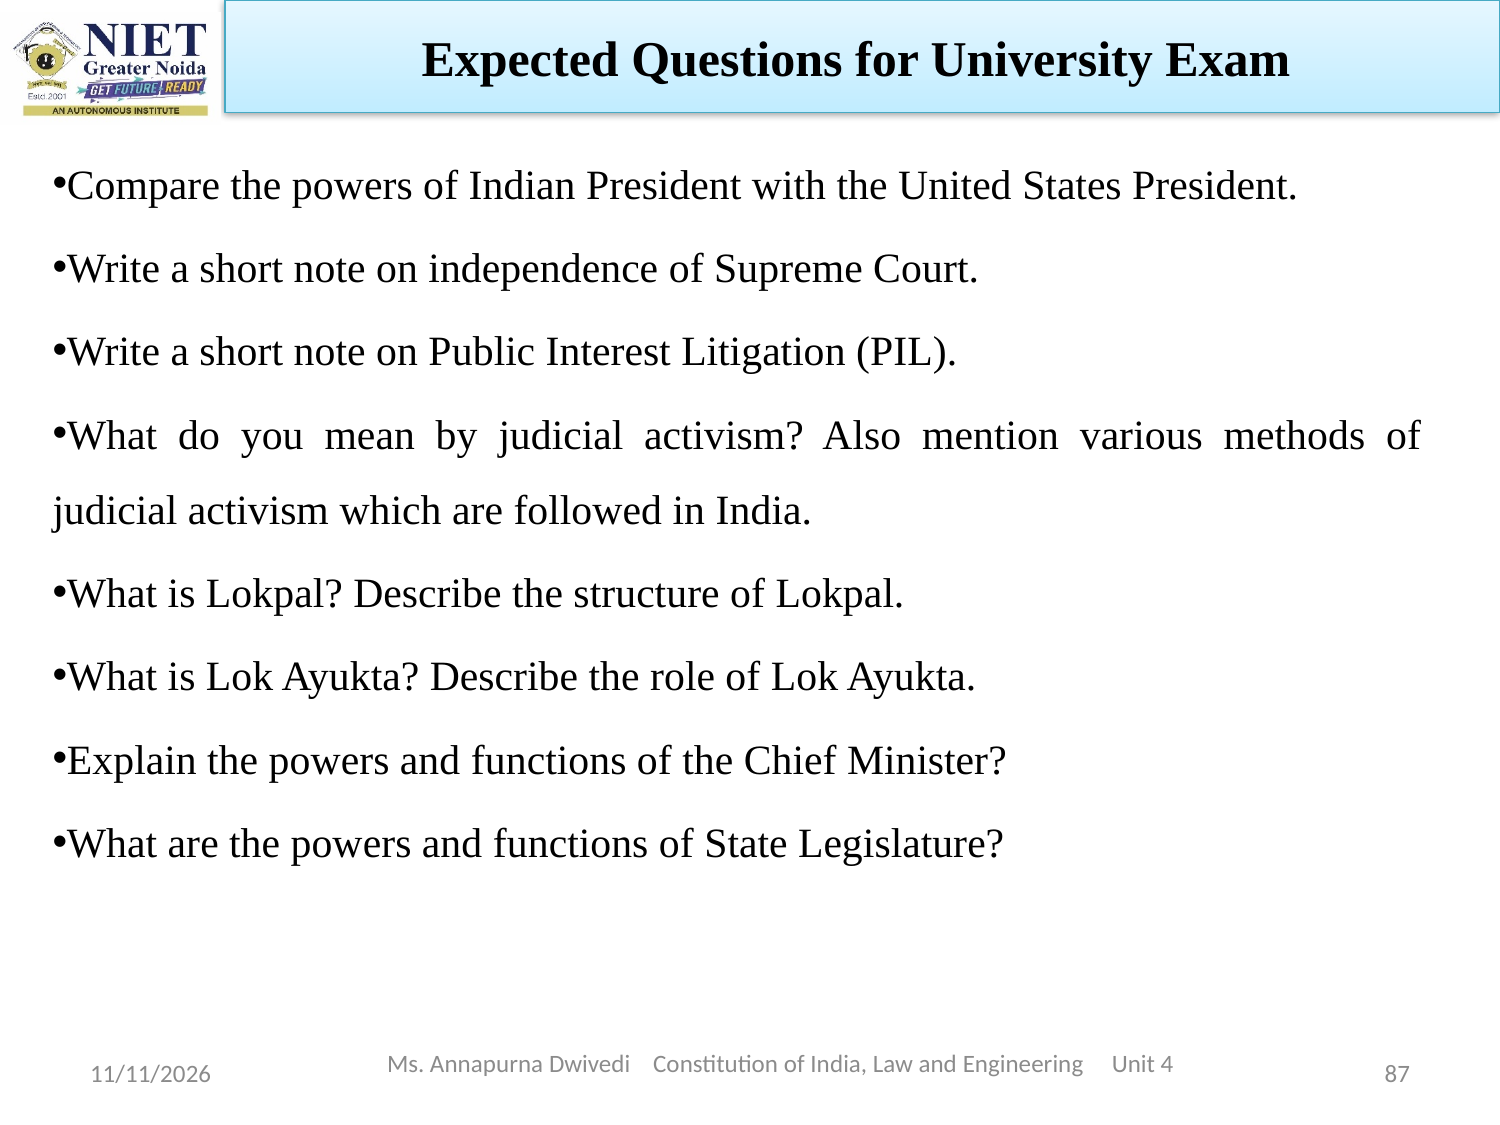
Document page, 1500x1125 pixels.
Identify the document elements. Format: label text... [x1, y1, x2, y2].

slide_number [75, 1042, 425, 1103]
footer Ms. Annapurna Dwivedi Constitution of India, Law and Engineering Unit 4 [225, 1032, 1338, 1093]
picture [0, 11, 222, 125]
list Compare the powers of Indian President with the United States President. Write a short note on independence of Supreme Court. Write a short note on Public Interest Litigation (PIL). What do you mean by judicial activism? Also mention various methods of judicial activism which are followed in India. What is Lokpal? Describe the structure of Lokpal. What is Lok Ayukta? Describe the role of Lok Ayukta. Explain the powers and functions of the Chief Minister? What are the powers and functions of State Legislature? [37, 125, 1438, 1043]
slide_number 87 [1074, 1042, 1425, 1103]
text_box Expected Questions for University Exam [224, 0, 1500, 113]
